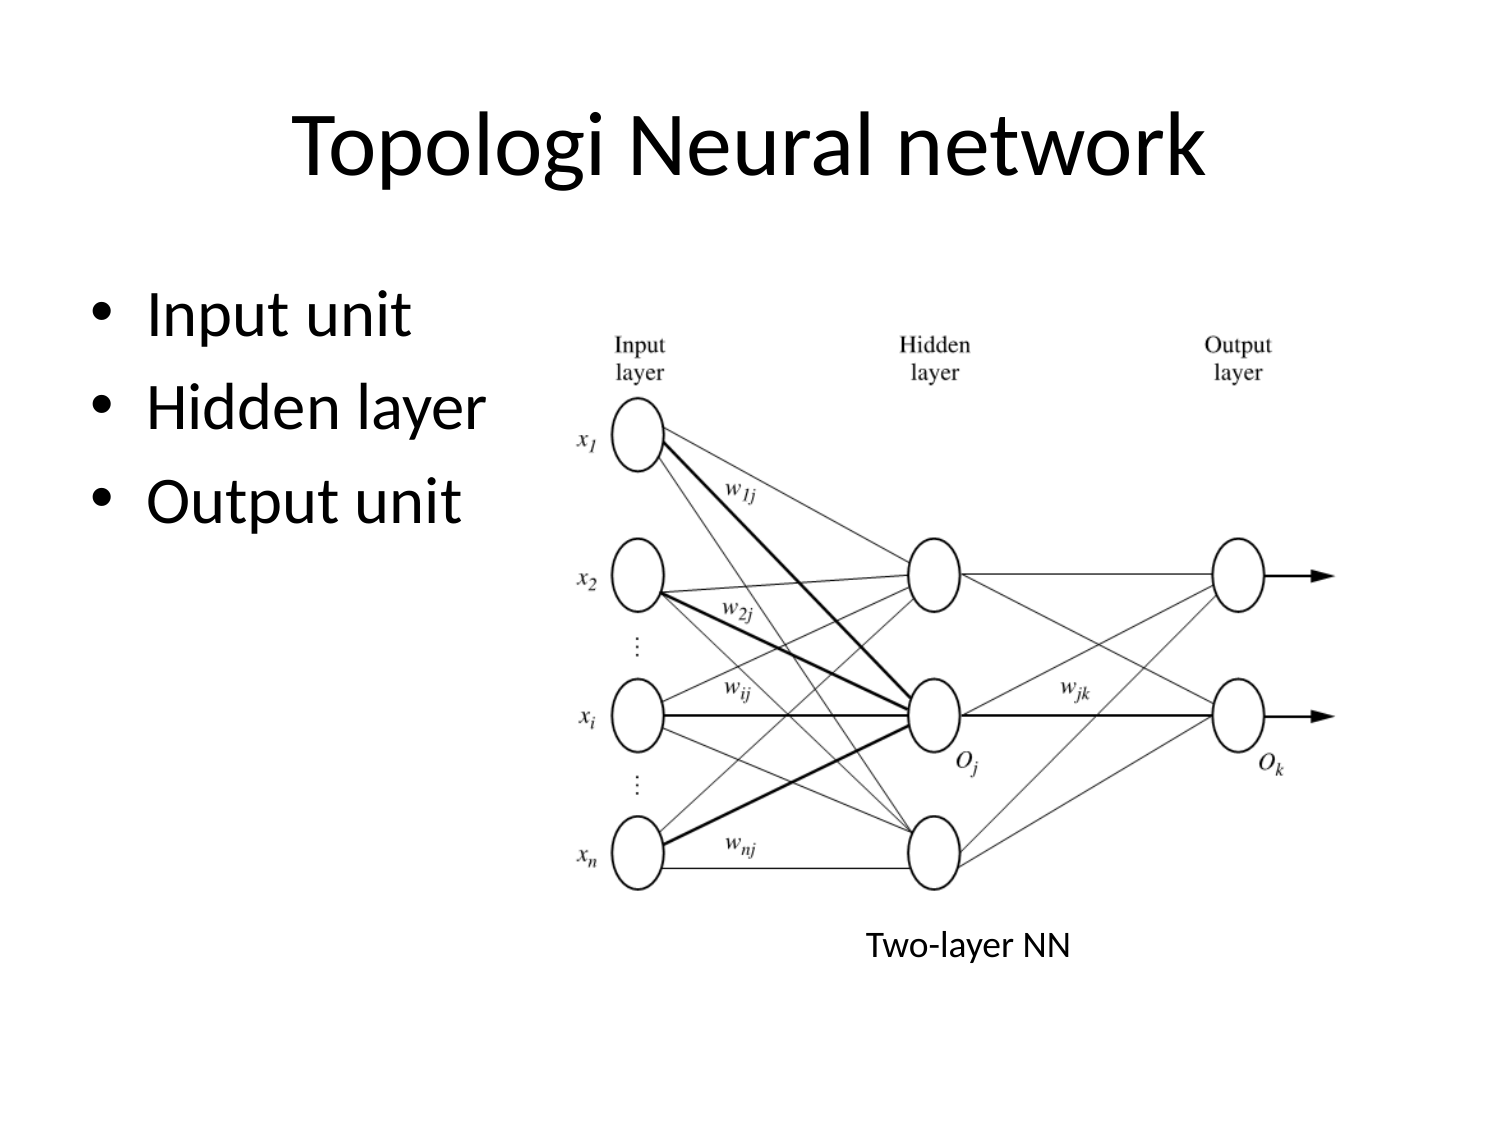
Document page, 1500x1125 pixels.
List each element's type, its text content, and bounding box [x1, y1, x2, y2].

picture [562, 324, 1350, 905]
list Input unit Hidden layer Output unit [75, 262, 1425, 1005]
title Topologi Neural network [75, 45, 1425, 233]
text_box Two-layer NN [851, 914, 1087, 973]
